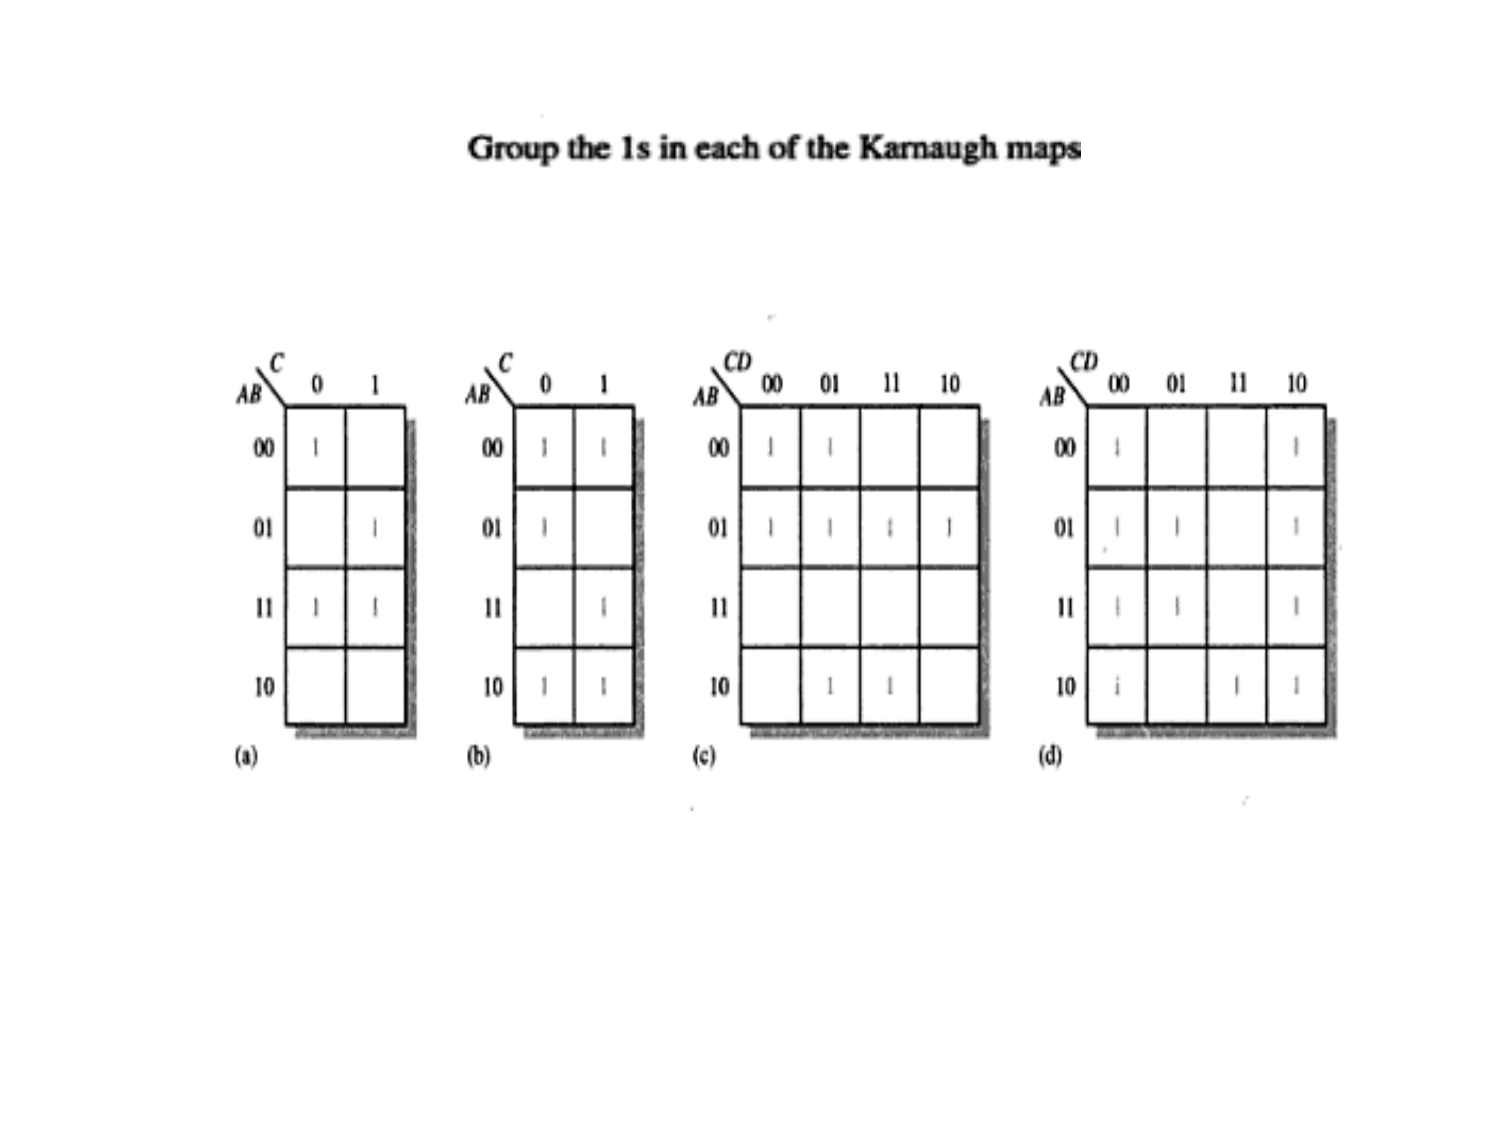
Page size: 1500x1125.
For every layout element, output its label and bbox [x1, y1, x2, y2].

picture [442, 113, 1081, 173]
picture [194, 314, 1353, 811]
